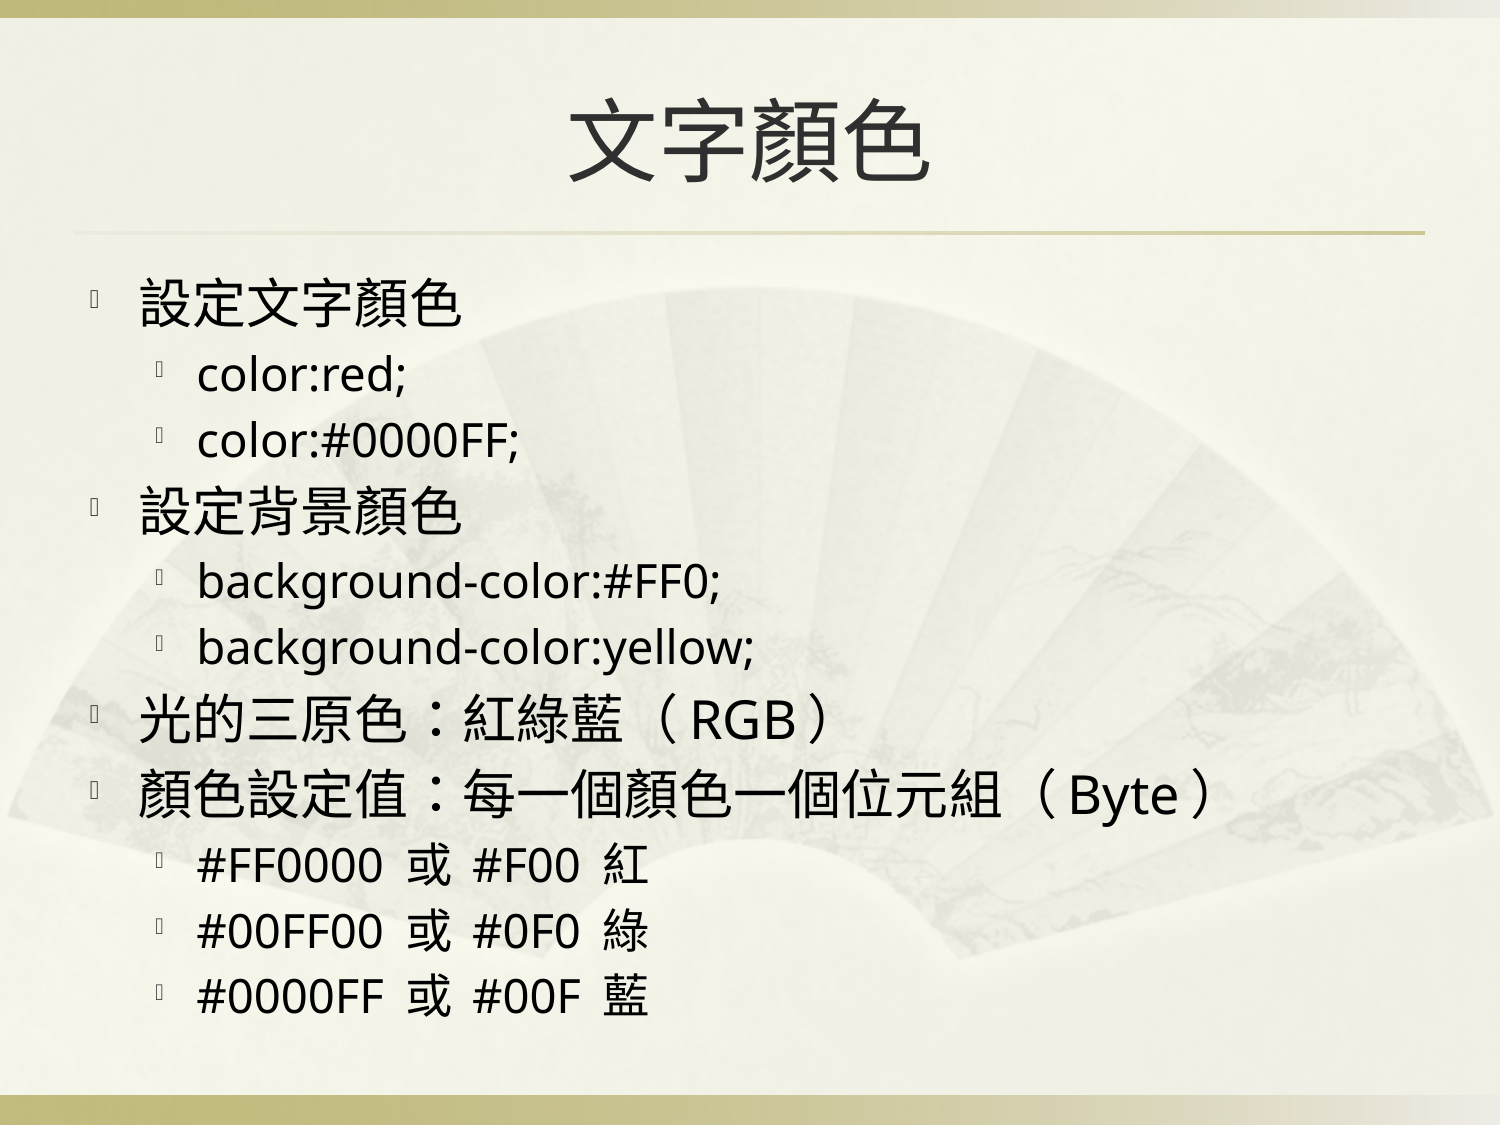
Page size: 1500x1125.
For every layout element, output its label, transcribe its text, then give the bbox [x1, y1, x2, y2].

title 文字顏色 [75, 45, 1425, 233]
list 設定文字顏色 color:red; color:#0000FF; 設定背景顏色 background-color:#FF0; background-color:yellow; 光的三原色：紅綠藍（RGB） 顏色設定值：每一個顏色一個位元組（Byte） #FF0000 或 #F00 紅 #00FF00 或 #0F0 綠 #0000FF 或 #00F 藍 [75, 262, 1425, 1032]
